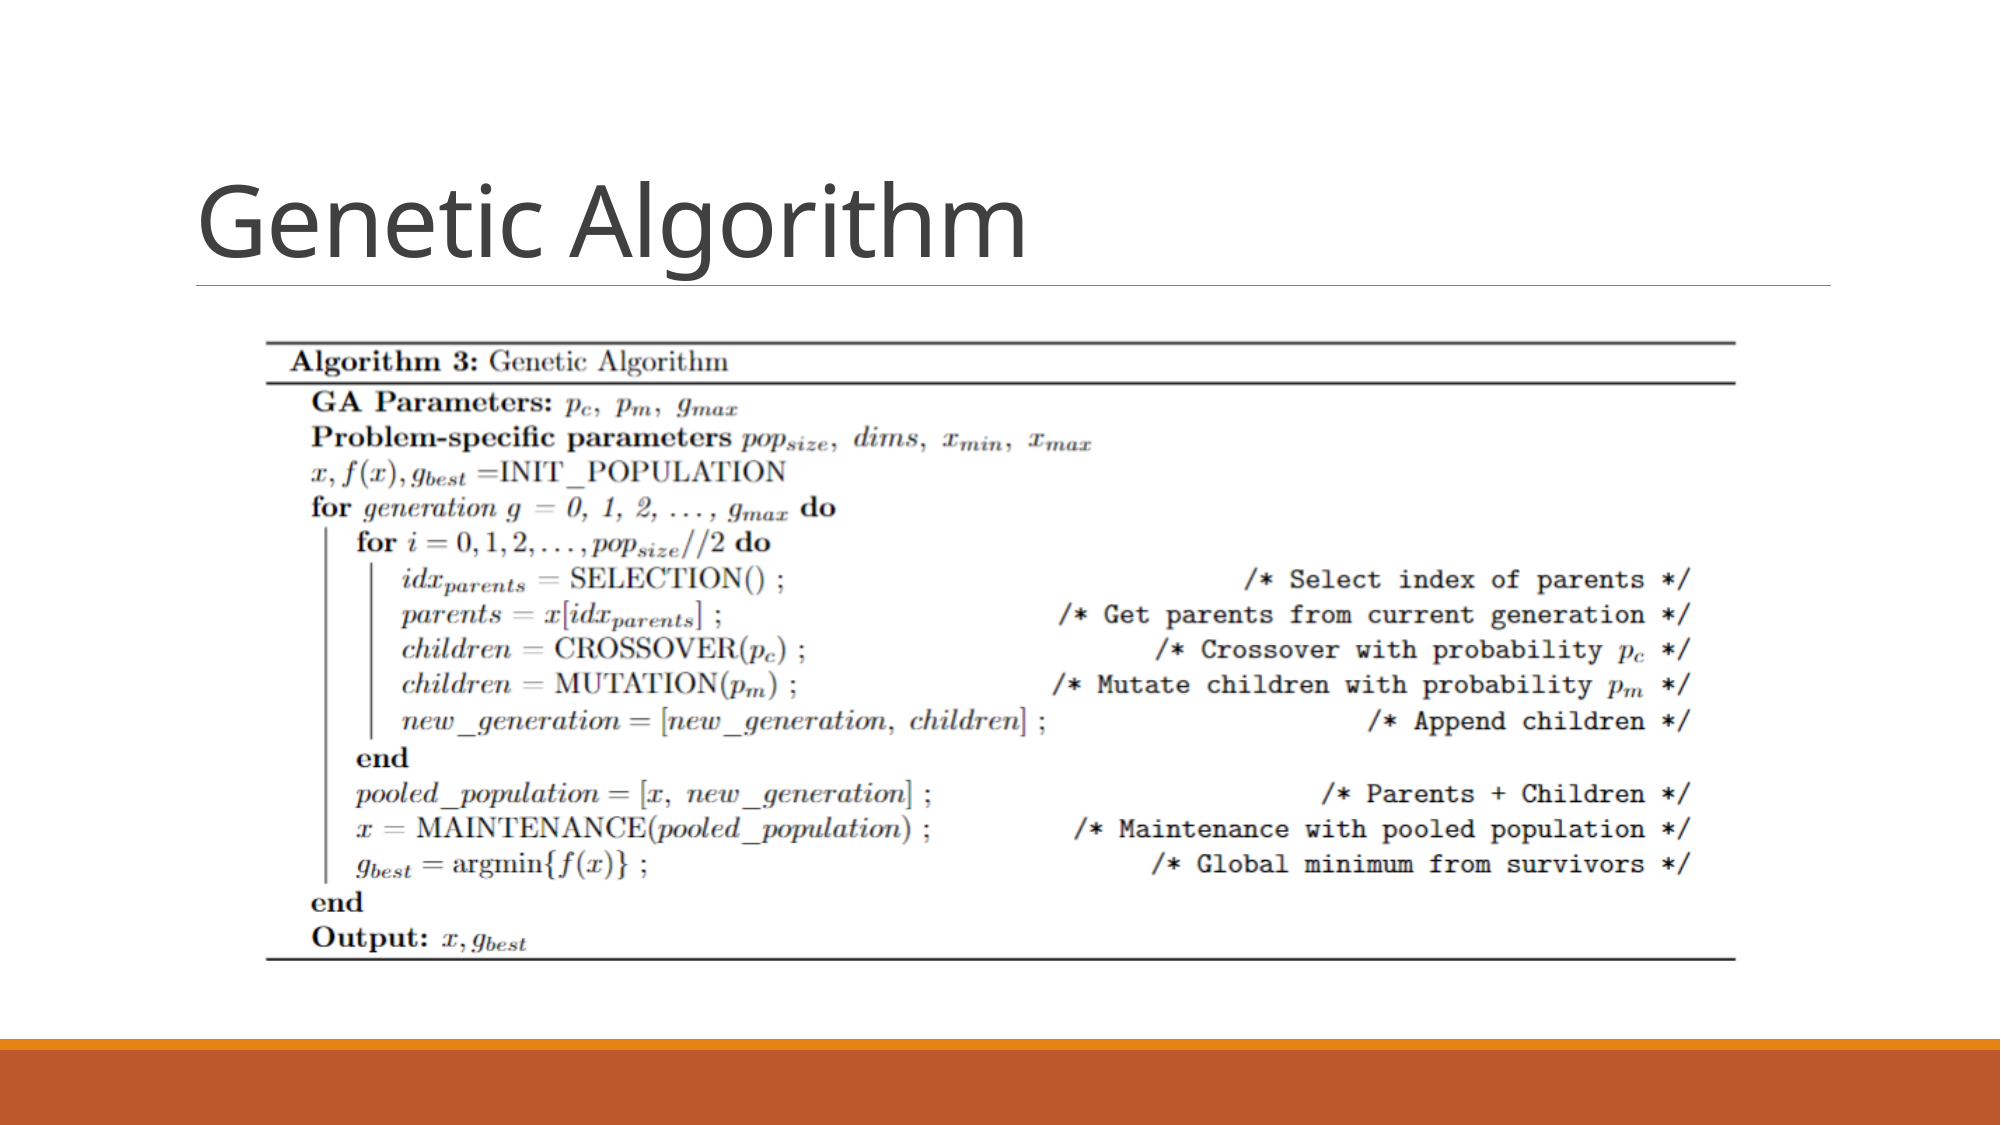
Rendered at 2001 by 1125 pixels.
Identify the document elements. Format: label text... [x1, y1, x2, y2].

picture [256, 324, 1754, 975]
title Genetic Algorithm [180, 47, 1830, 285]
